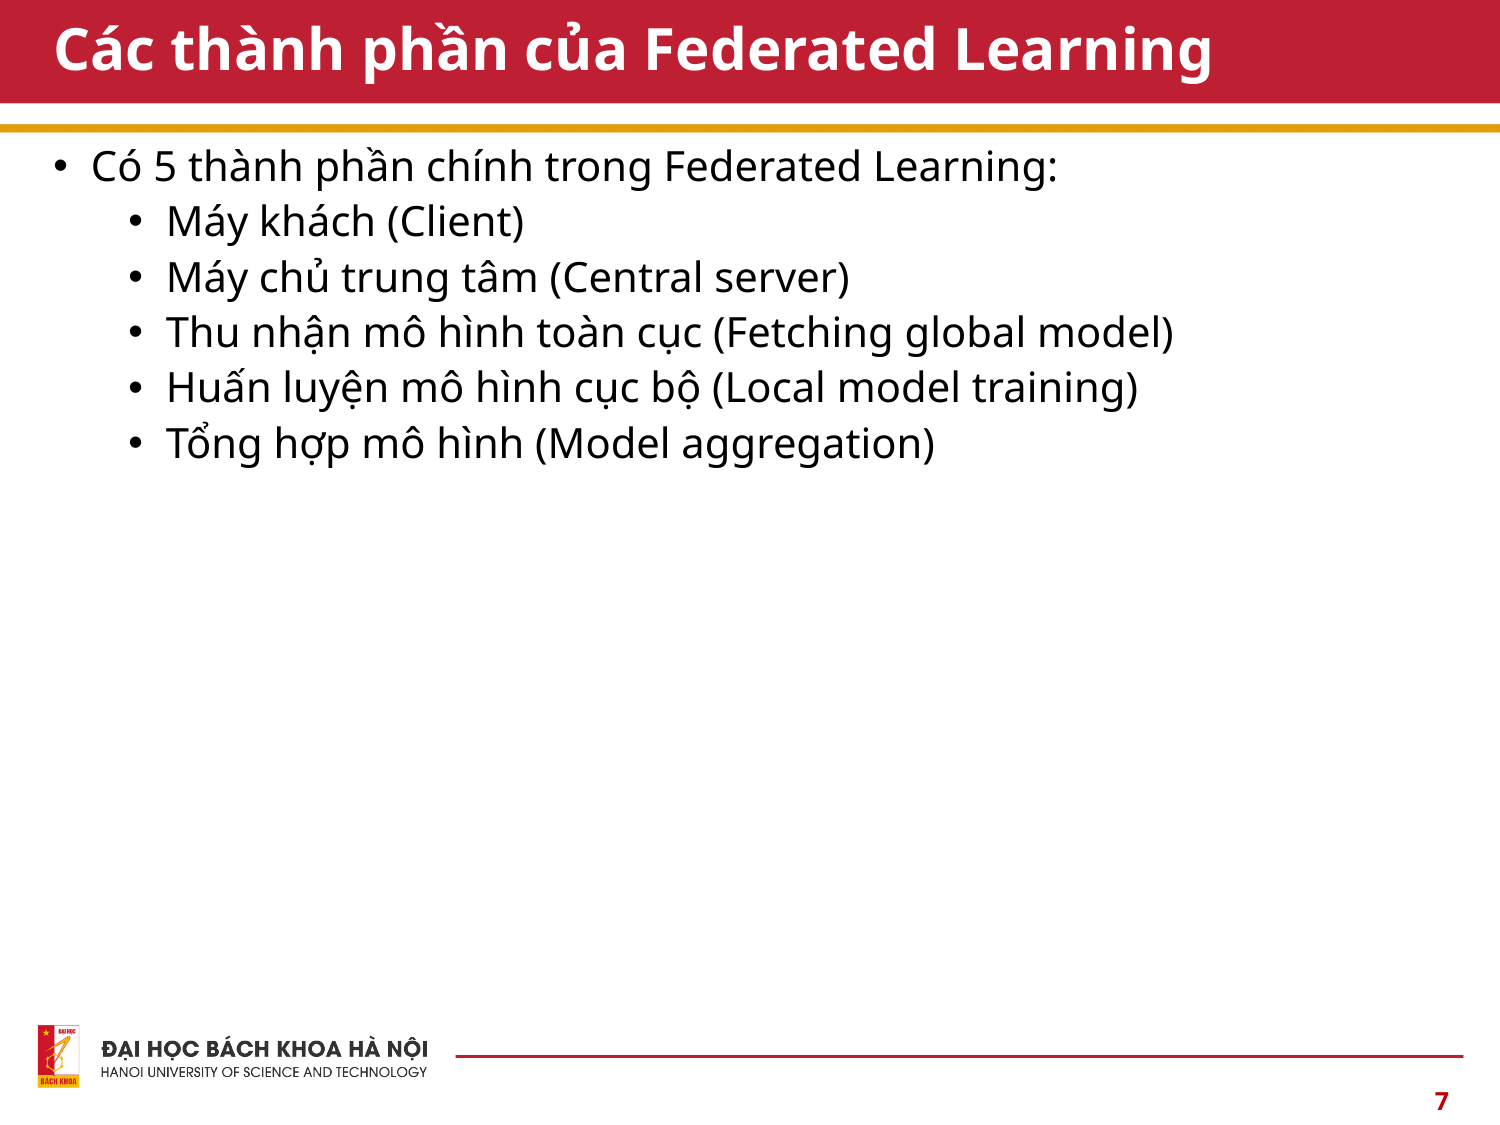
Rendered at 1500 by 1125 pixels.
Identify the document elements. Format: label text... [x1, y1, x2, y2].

picture [0, 0, 1500, 1125]
slide_number 7 [1126, 1078, 1464, 1125]
list Có 5 thành phần chính trong Federated Learning: Máy khách (Client) Máy chủ trung tâm (Central server) Thu nhận mô hình toàn cục (Fetching global model) Huấn luyện mô hình cục bộ (Local model training) Tổng hợp mô hình (Model aggregation) [38, 138, 1462, 1008]
title Các thành phần của Federated Learning [38, 12, 1462, 87]
